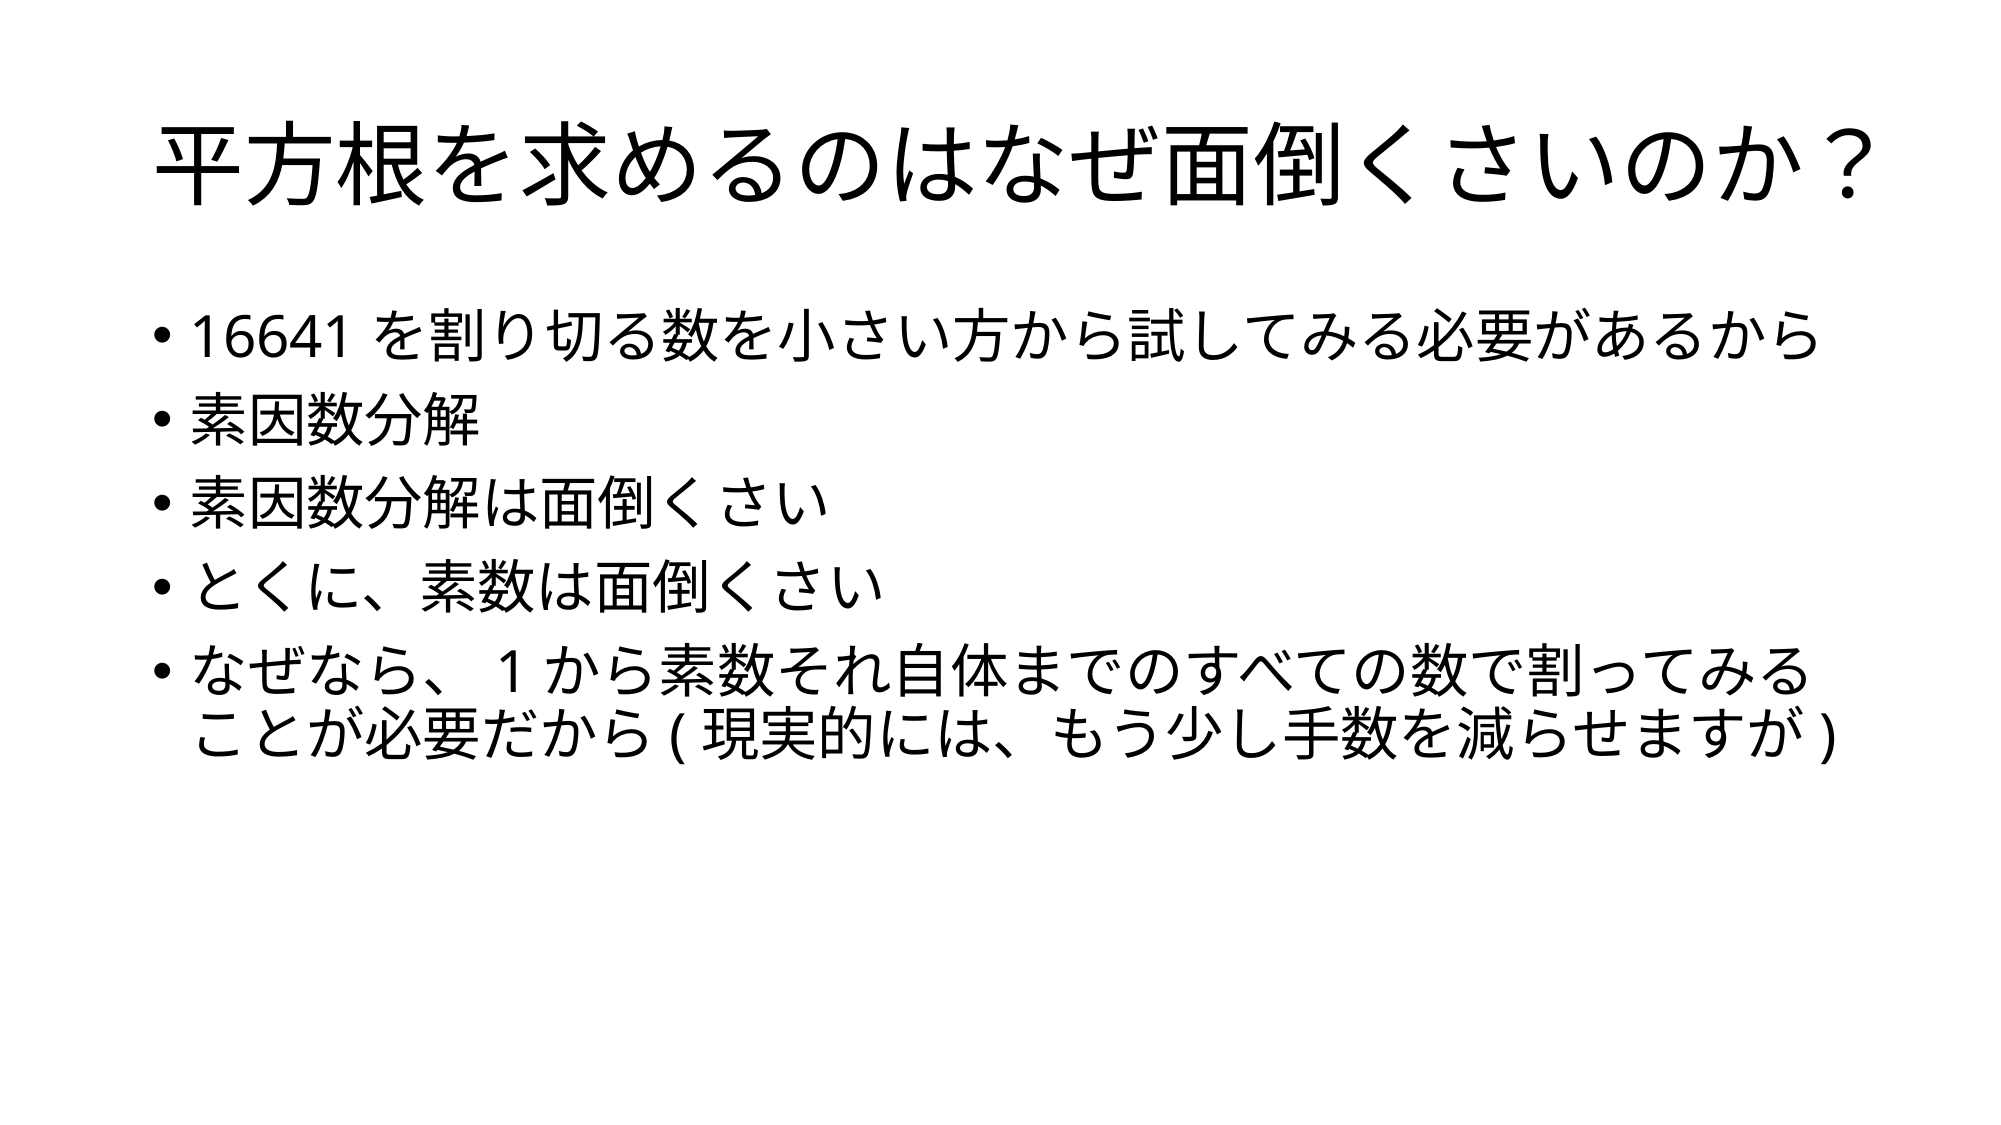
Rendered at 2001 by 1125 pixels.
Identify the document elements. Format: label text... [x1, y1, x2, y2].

list 16641を割り切る数を小さい方から試してみる必要があるから 素因数分解 素因数分解は面倒くさい とくに、素数は面倒くさい なぜなら、1から素数それ自体までのすべての数で割ってみることが必要だから(現実的には、もう少し手数を減らせますが) [137, 299, 1863, 1014]
title 平方根を求めるのはなぜ面倒くさいのか？ [137, 59, 1934, 278]
